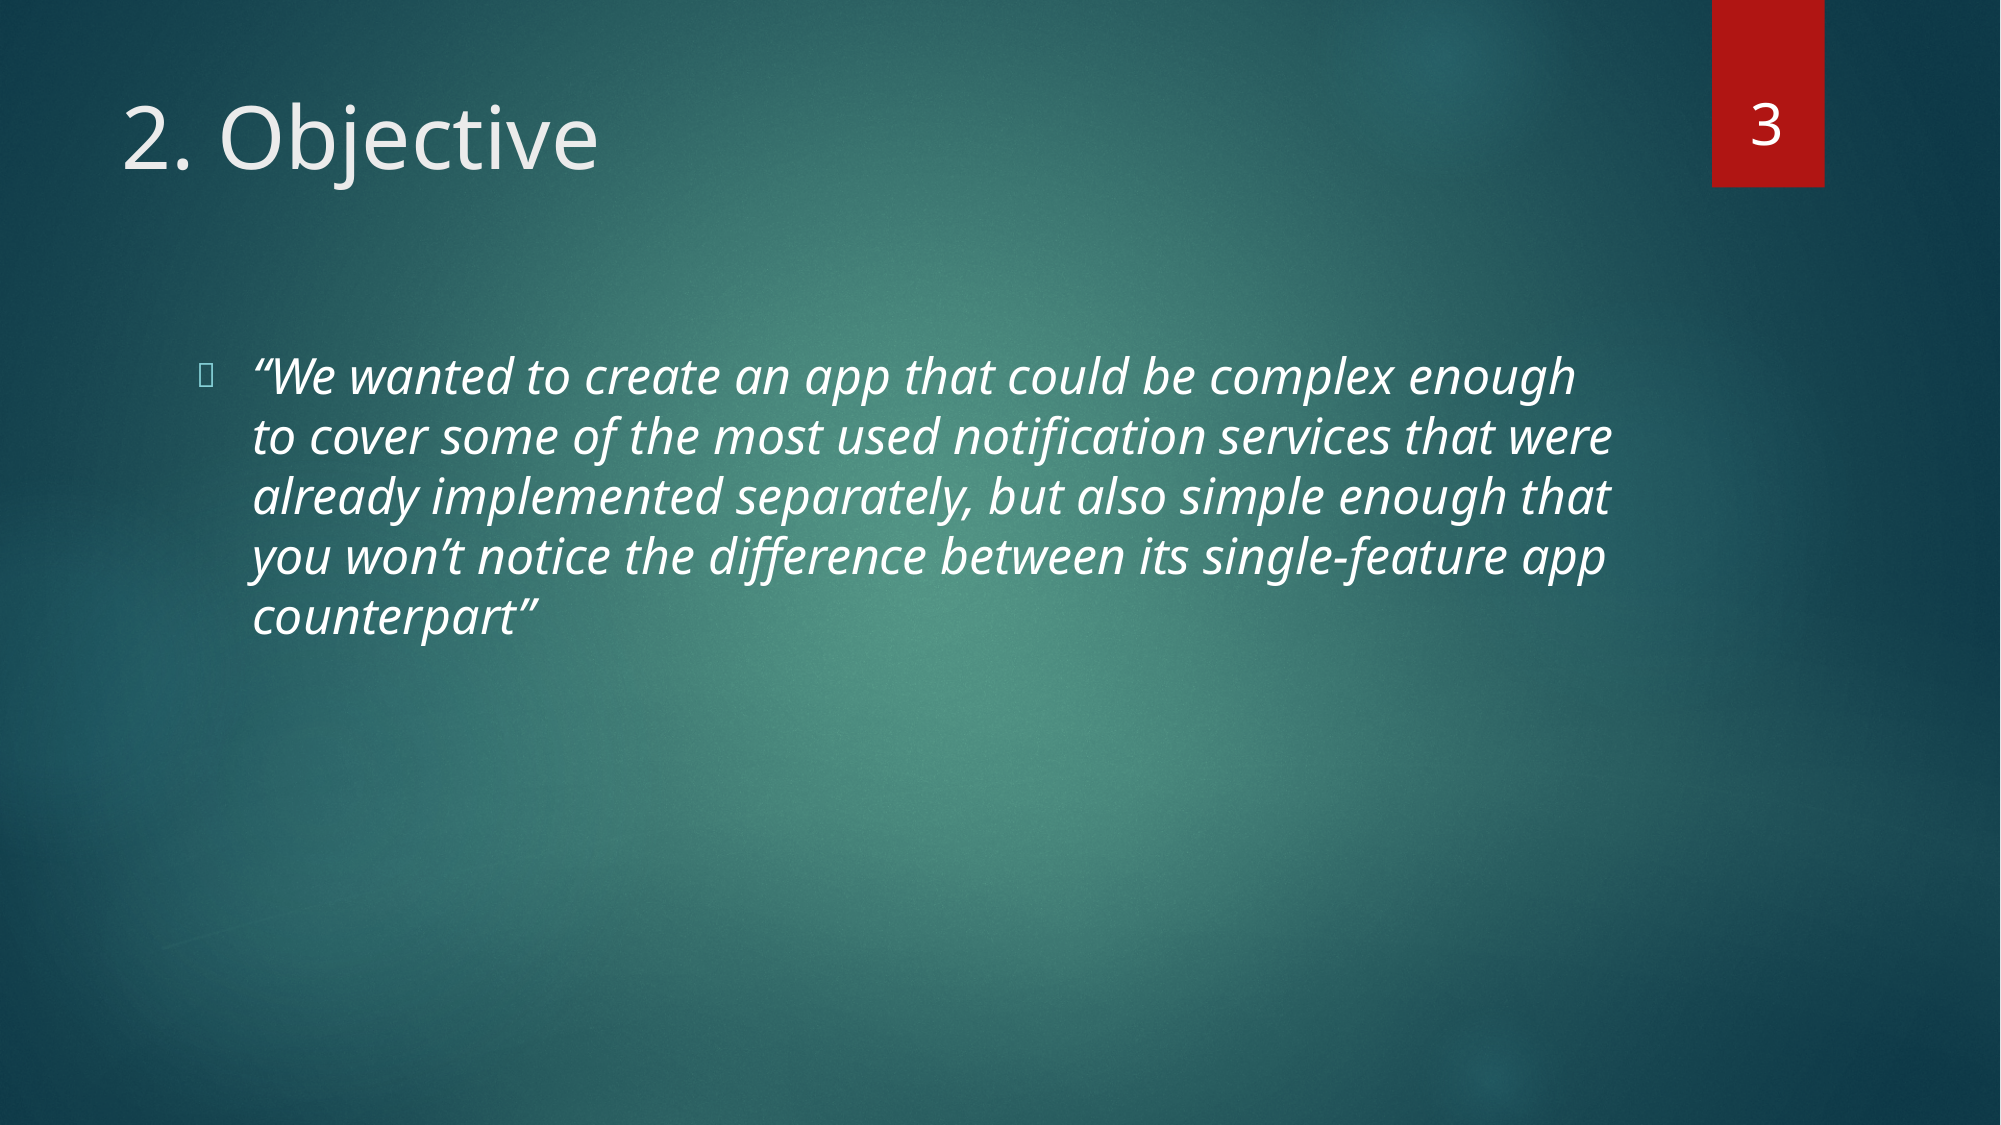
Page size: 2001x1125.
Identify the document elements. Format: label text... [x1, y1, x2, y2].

list “We wanted to create an app that could be complex enough to cover some of the most used notification services that were already implemented separately, but also simple enough that you won’t notice the difference between its single-feature app counterpart” [181, 336, 1649, 1025]
slide_number ‹#› [1698, 48, 1836, 175]
picture [0, 0, 2001, 1125]
title 2. Objective [106, 74, 1649, 304]
